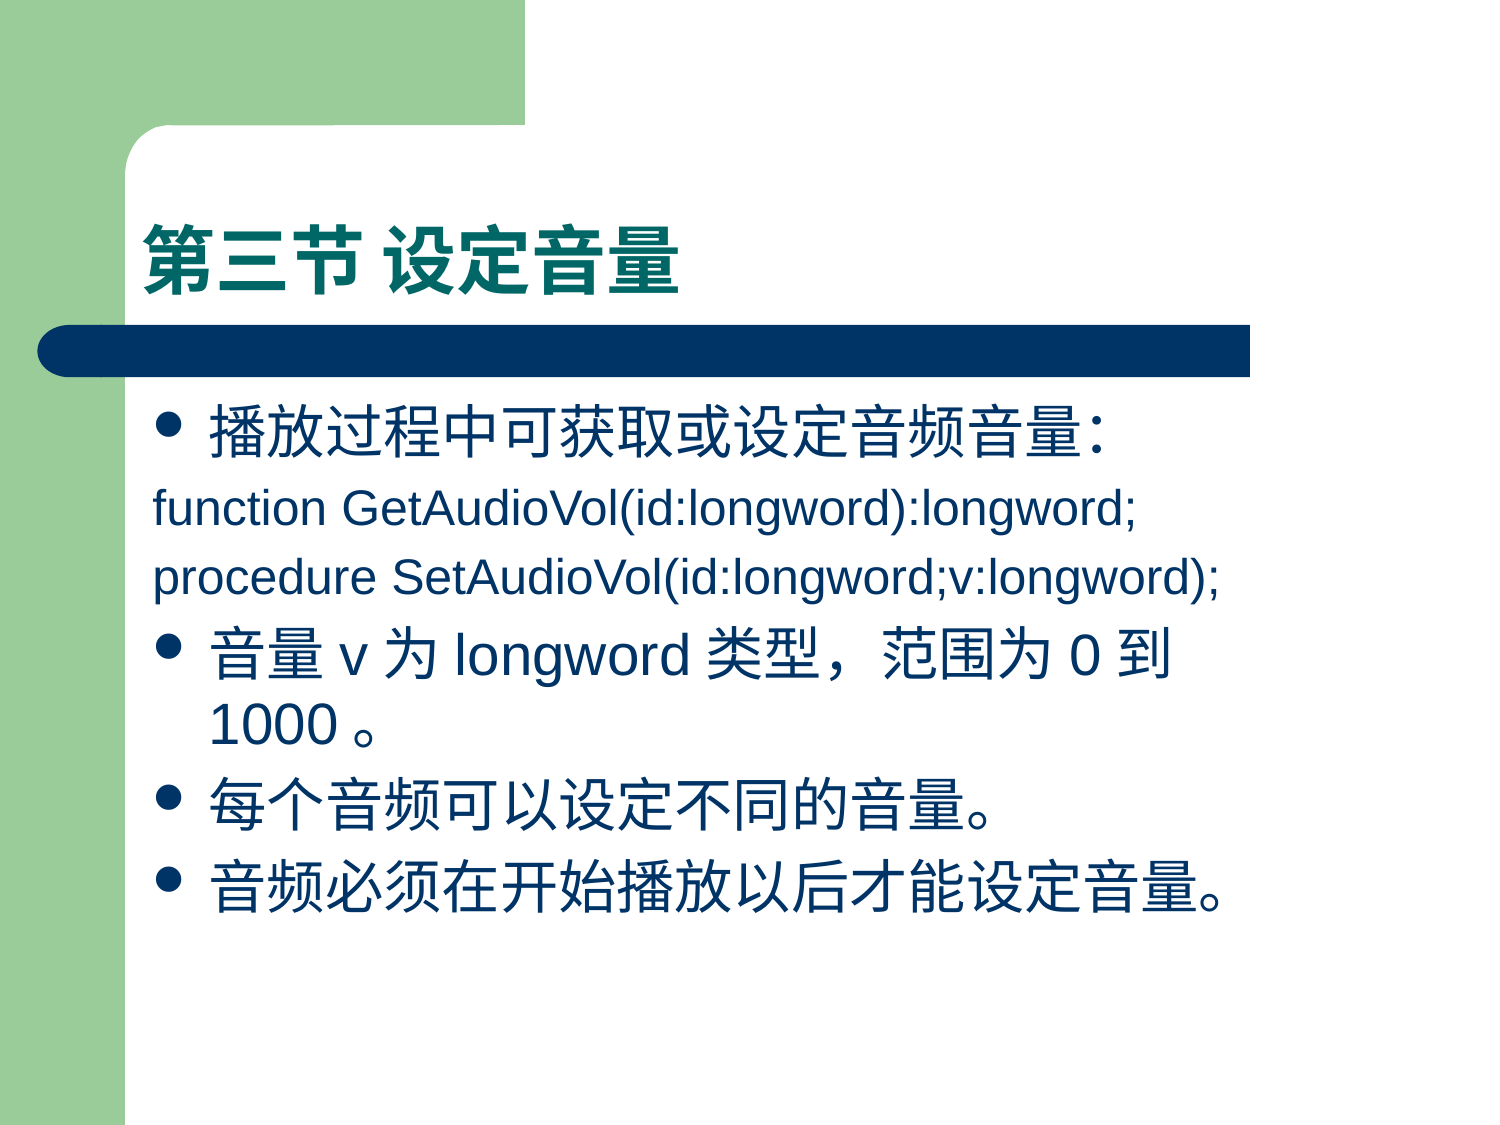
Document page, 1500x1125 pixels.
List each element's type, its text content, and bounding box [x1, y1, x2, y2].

list 播放过程中可获取或设定音频音量： function GetAudioVol(id:longword):longword; procedure SetAudioVol(id:longword;v:longword); 音量v为longword类型，范围为0到1000。 每个音频可以设定不同的音量。 音频必须在开始播放以后才能设定音量。 [137, 387, 1400, 999]
title 第三节 设定音量 [125, 125, 1425, 313]
